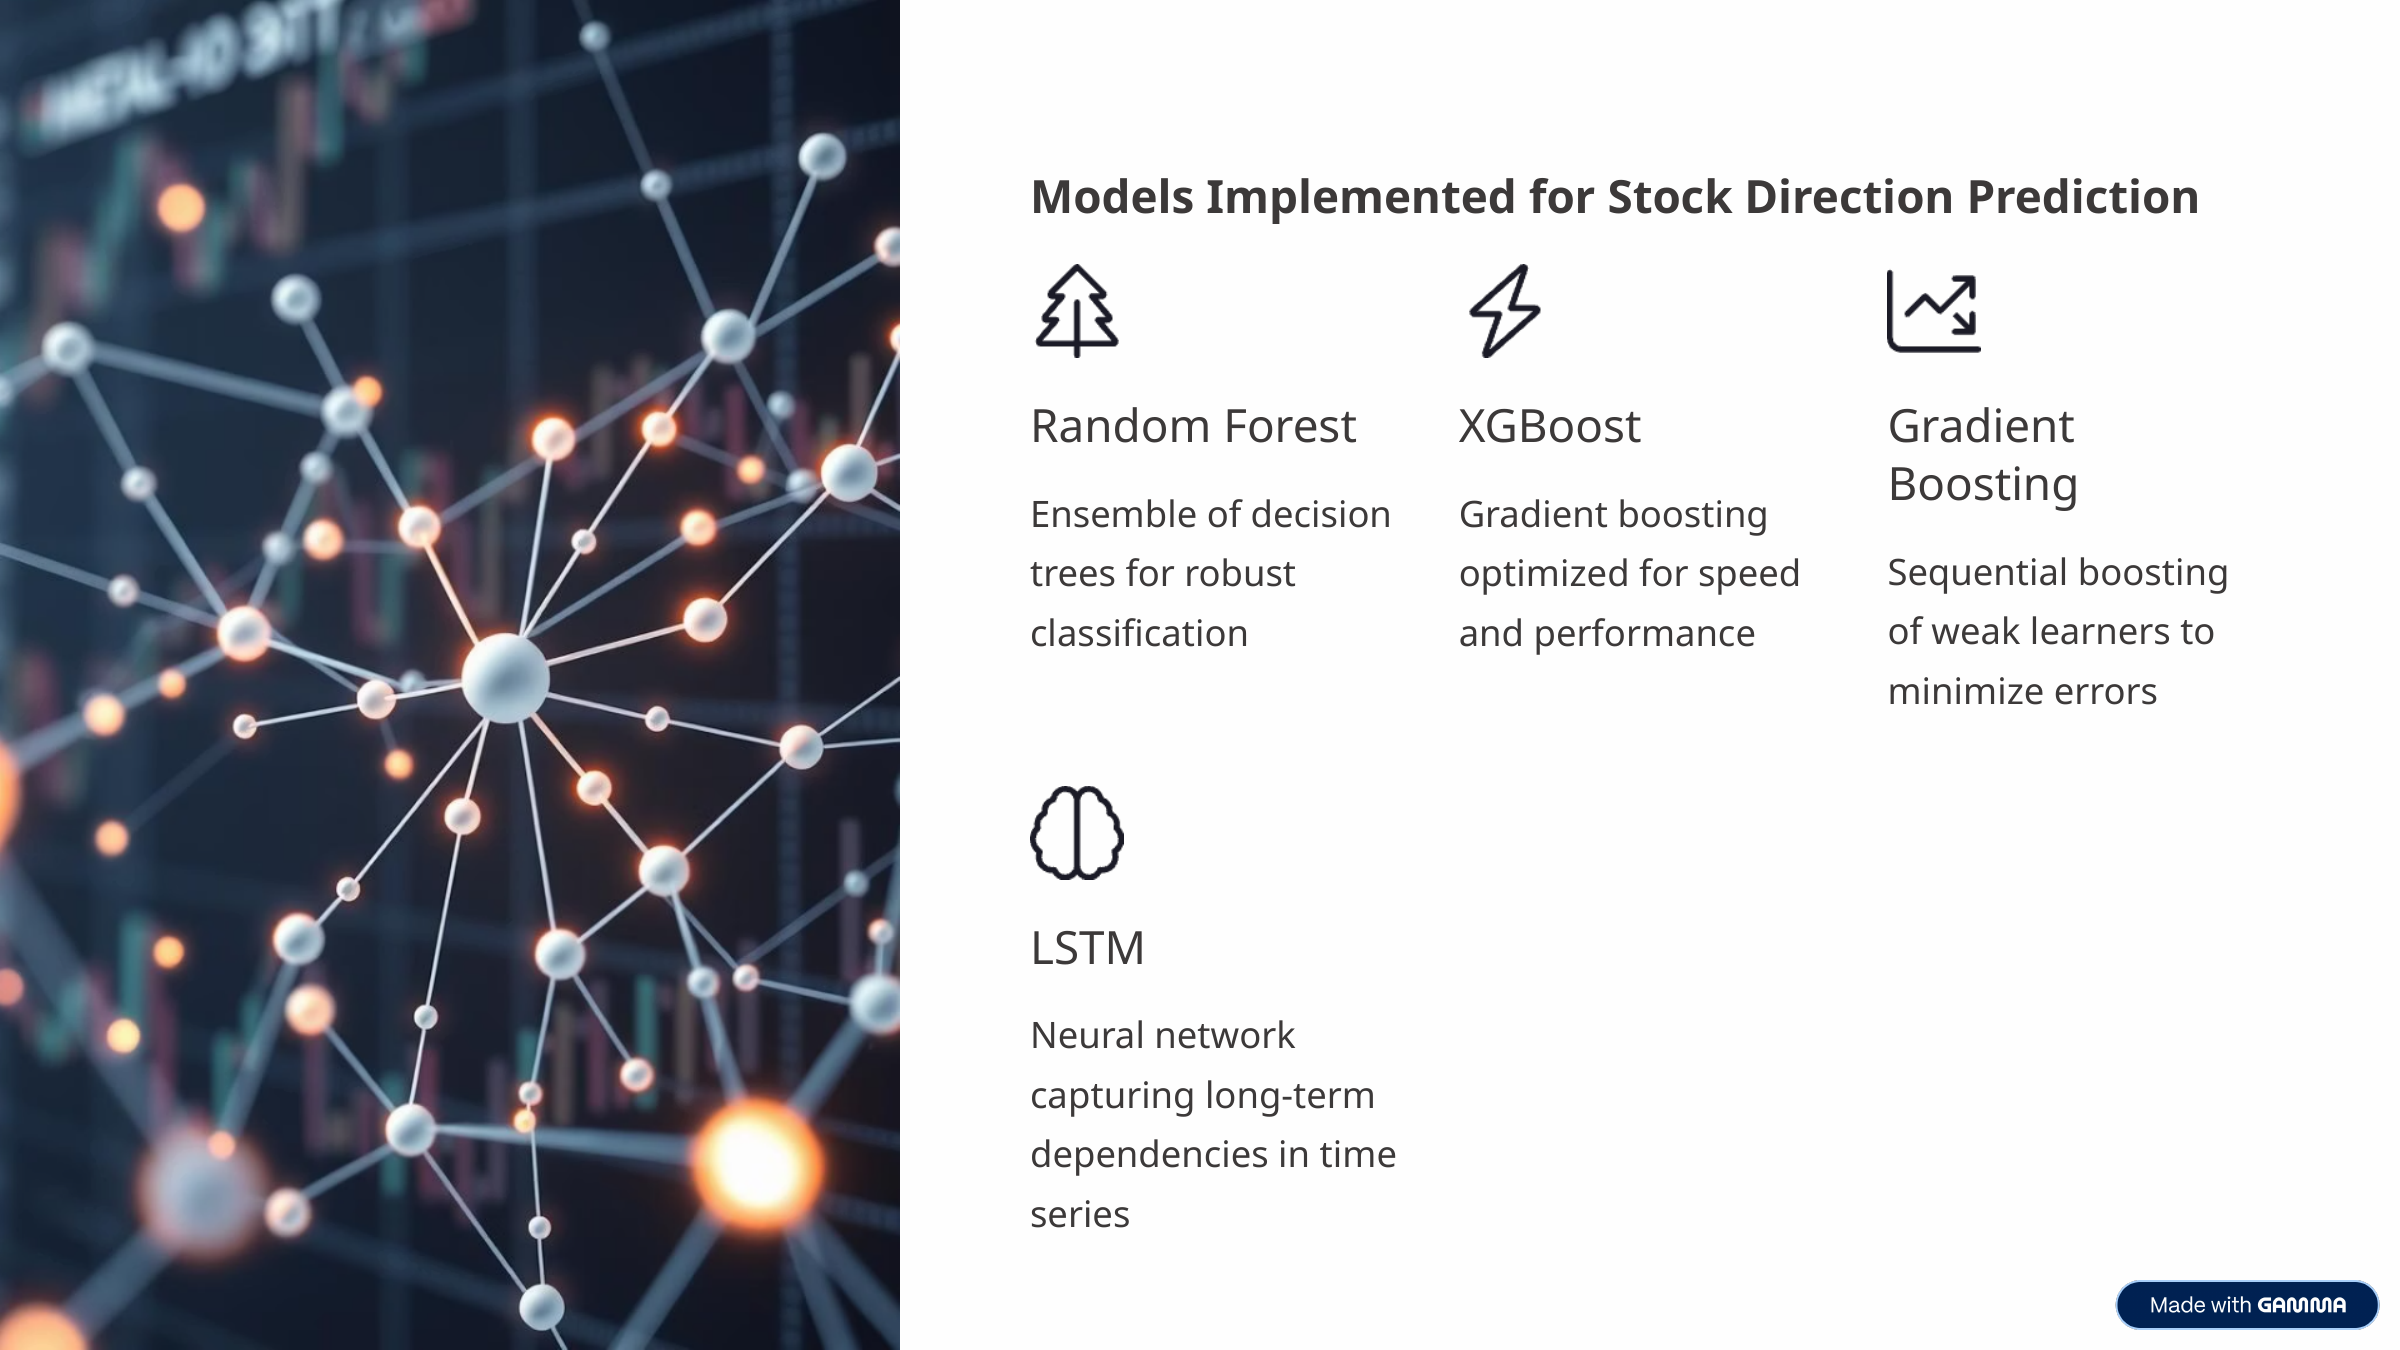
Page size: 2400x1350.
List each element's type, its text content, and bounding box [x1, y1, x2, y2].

text_box XGBoost [1458, 394, 1841, 453]
text_box Sequential boosting of weak learners to minimize errors [1887, 533, 2270, 712]
text_box Ensemble of decision trees for robust classification [1030, 475, 1413, 654]
picture [1030, 786, 1124, 880]
text_box Gradient boosting optimized for speed and performance [1458, 475, 1841, 654]
picture [1458, 264, 1552, 358]
picture [2106, 1271, 2389, 1339]
text_box Random Forest [1030, 394, 1413, 453]
text_box Models Implemented for Stock Direction Prediction [1030, 148, 2270, 223]
picture [1887, 264, 1981, 358]
text_box LSTM [1030, 916, 1413, 975]
text_box Gradient Boosting [1887, 394, 2270, 512]
text_box Neural network capturing long-term dependencies in time series [1030, 996, 1413, 1236]
picture [0, 0, 900, 1350]
picture [1030, 264, 1124, 358]
